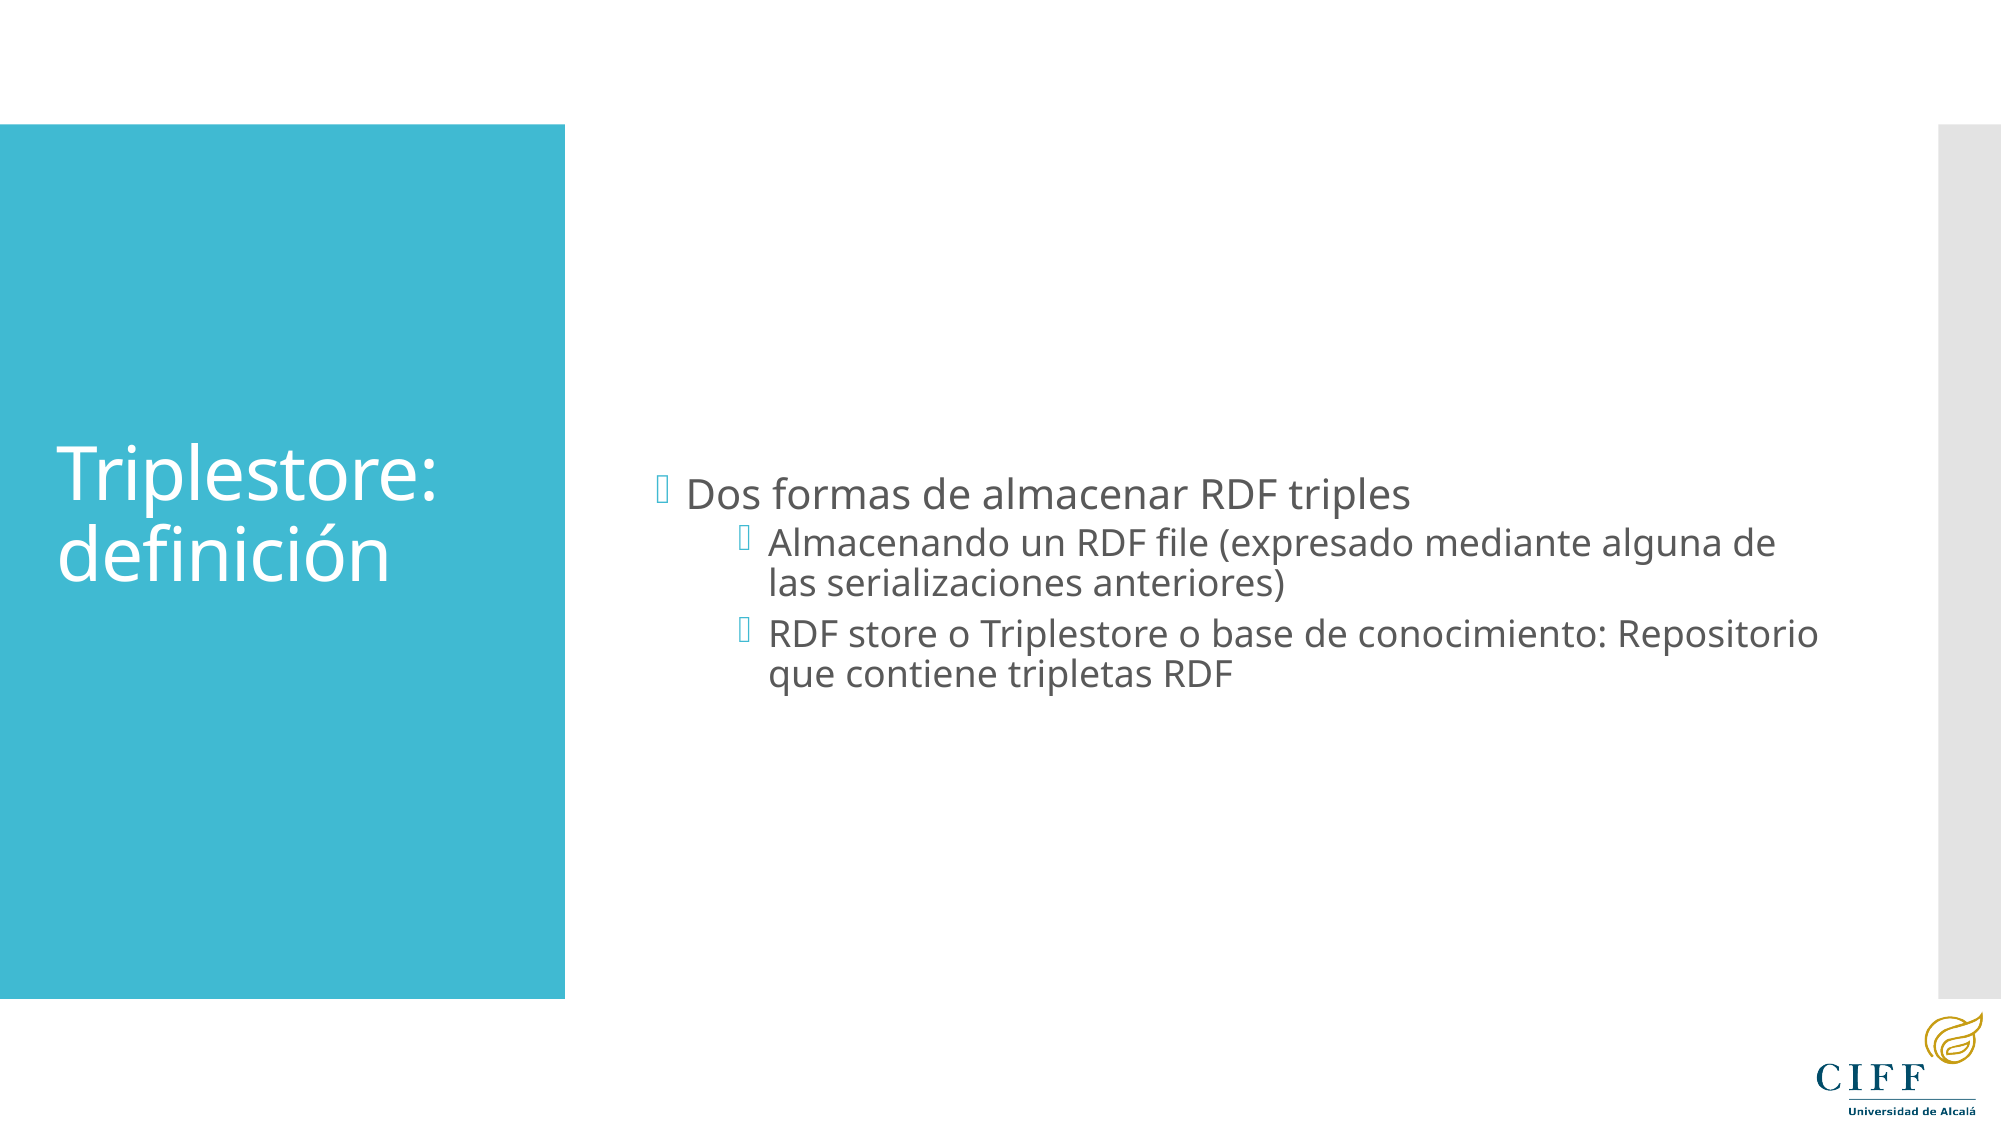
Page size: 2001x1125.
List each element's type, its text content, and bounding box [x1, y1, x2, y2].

title Triplestore: definición [41, 184, 525, 940]
picture [1788, 990, 2000, 1125]
list Dos formas de almacenar RDF triples Almacenando un RDF file (expresado mediante alguna de las serializaciones anteriores) RDF store o Triplestore o base de conocimiento: Repositorio que contiene tripletas RDF [640, 88, 1841, 1082]
